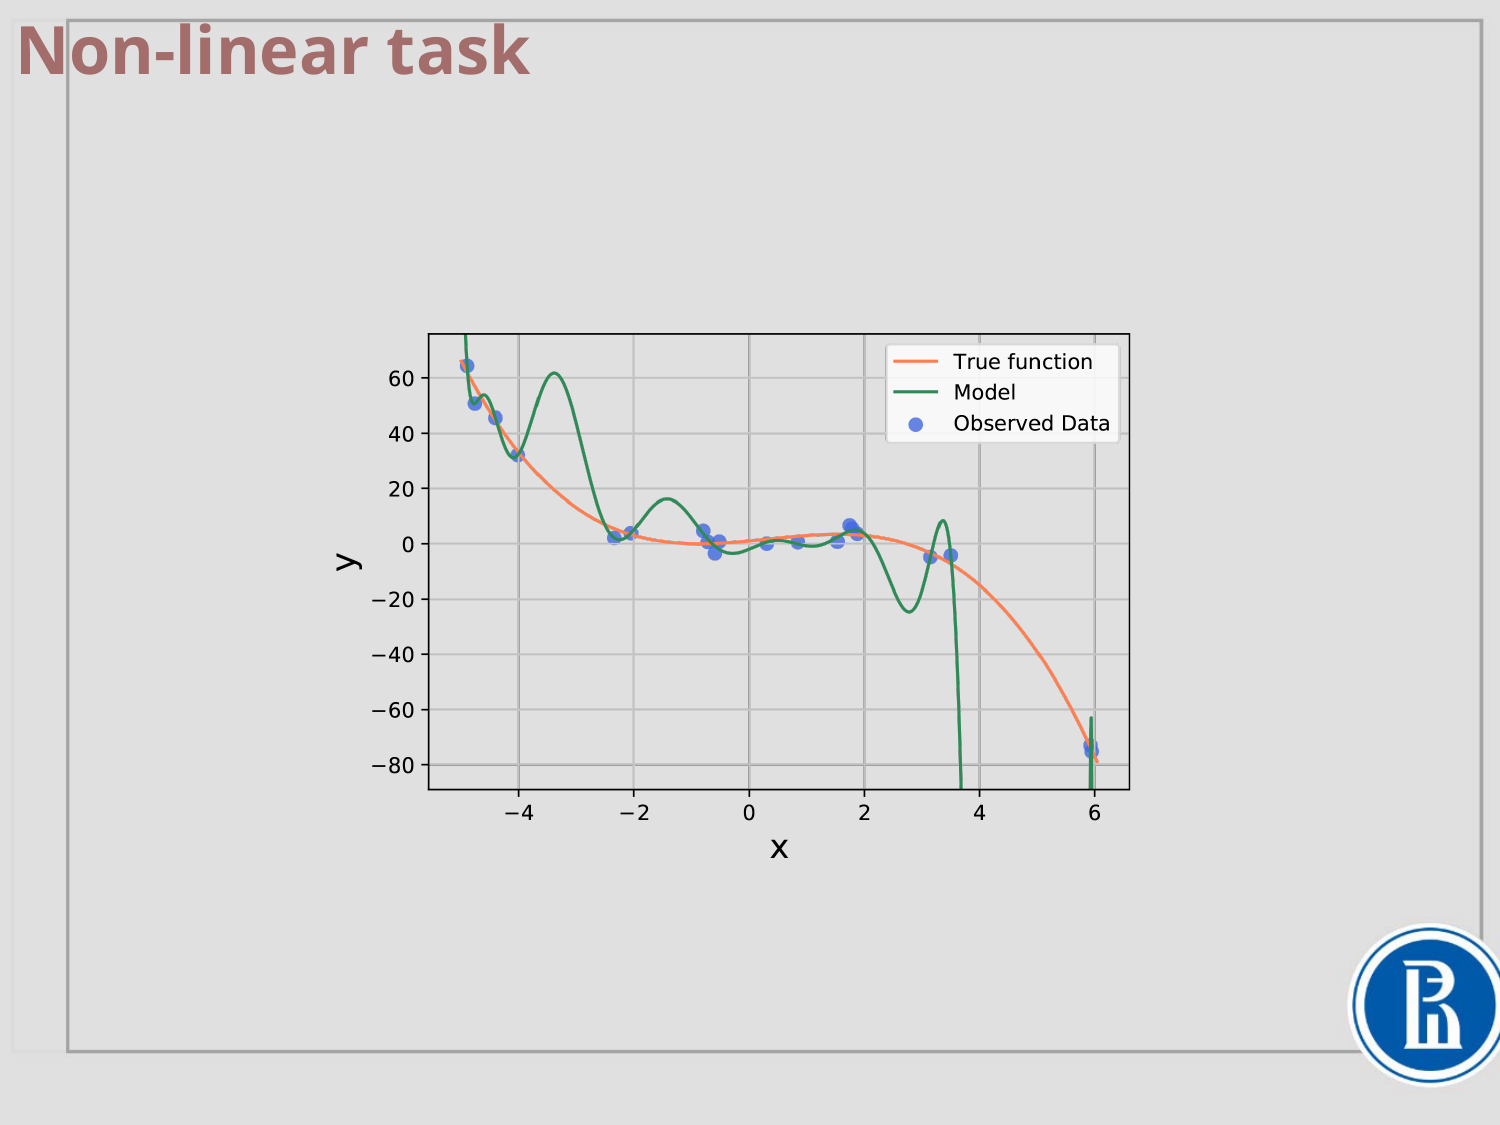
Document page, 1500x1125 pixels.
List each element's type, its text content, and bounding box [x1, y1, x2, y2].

picture [0, 102, 1500, 1125]
title Non-linear task [0, 0, 1500, 102]
